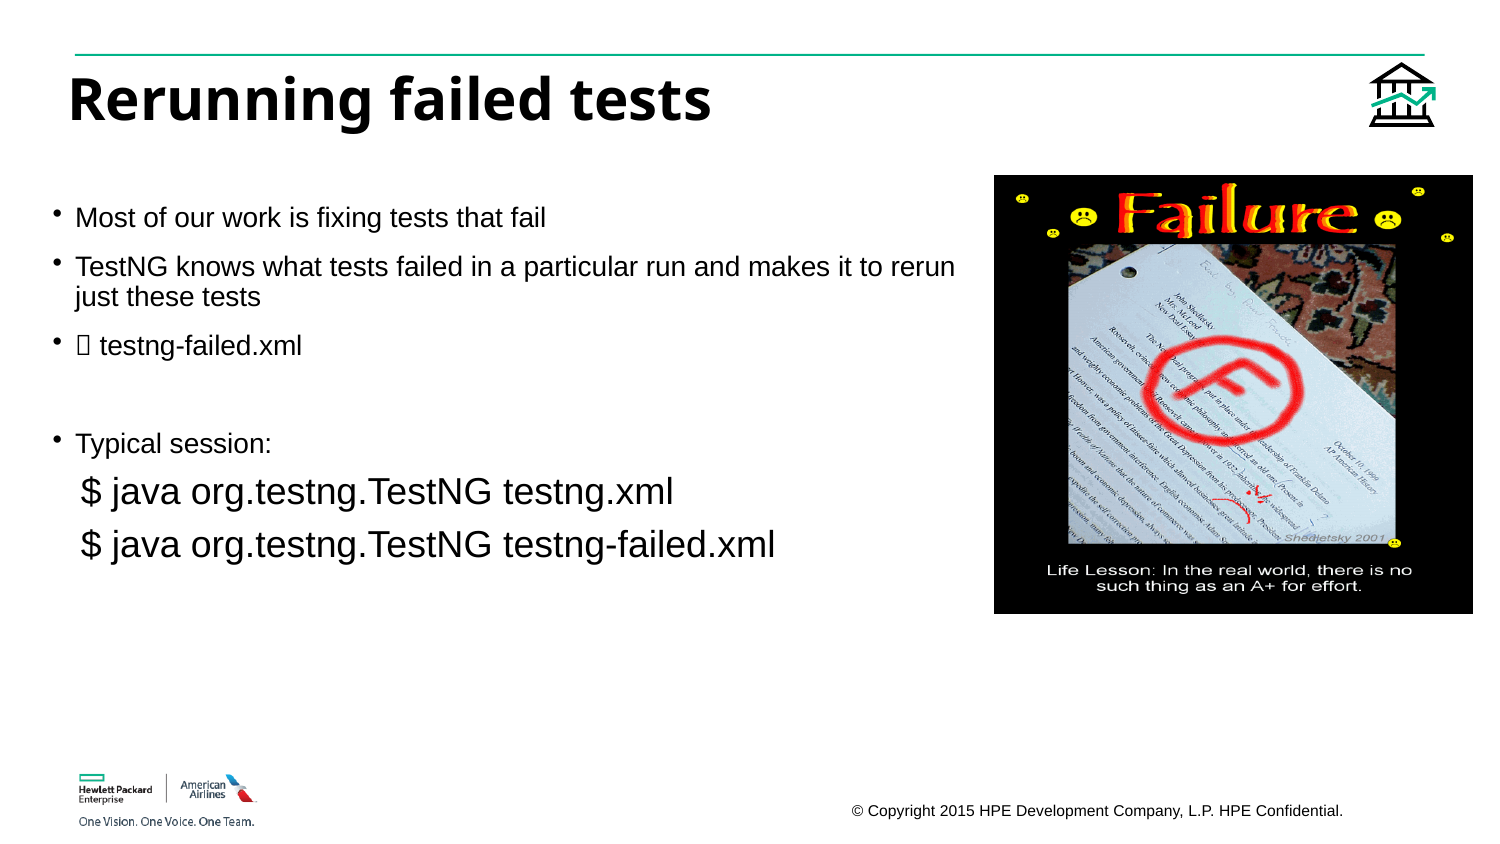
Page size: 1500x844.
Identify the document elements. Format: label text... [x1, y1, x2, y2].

picture [74, 773, 258, 831]
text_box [1368, 62, 1436, 127]
text_box Rerunning failed tests [52, 54, 792, 140]
picture [994, 175, 1473, 614]
list Most of our work is fixing tests that fail TestNG knows what tests failed in a particular run and makes it to rerun just these tests  testng-failed.xml Typical session: $ java org.testng.TestNG testng.xml $ java org.testng.TestNG testng-failed.xml [52, 203, 995, 683]
